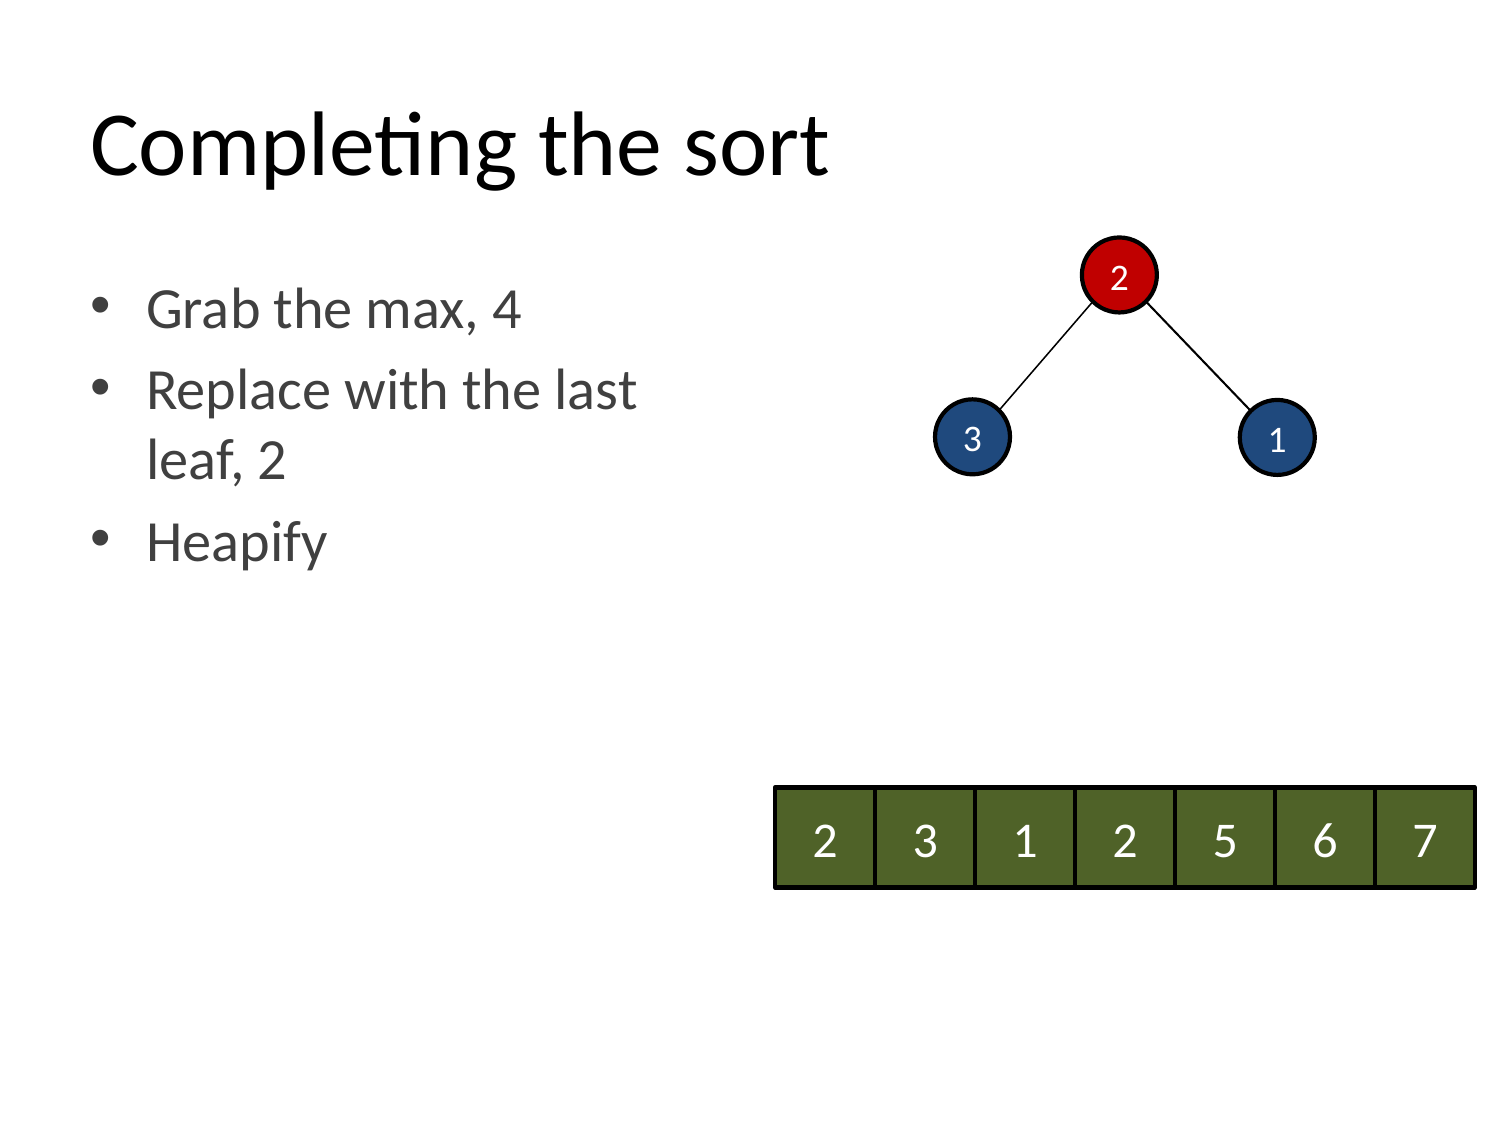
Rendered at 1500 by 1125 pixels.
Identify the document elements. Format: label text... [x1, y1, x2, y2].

text_box 2 [773, 785, 873, 890]
title Completing the sort [75, 45, 1425, 233]
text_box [1145, 301, 1251, 412]
text_box 3 [932, 397, 1013, 477]
text_box 1 [1237, 397, 1317, 478]
list Grab the max, 4 Replace with the last leaf, 2 Heapify [75, 262, 738, 1113]
text_box 6 [1273, 785, 1373, 890]
text_box 7 [1373, 785, 1477, 890]
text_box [998, 301, 1094, 411]
text_box 1 [973, 785, 1073, 890]
text_box 2 [1079, 235, 1159, 315]
text_box 3 [873, 785, 973, 890]
text_box 2 [1073, 785, 1173, 890]
text_box 5 [1173, 785, 1273, 890]
